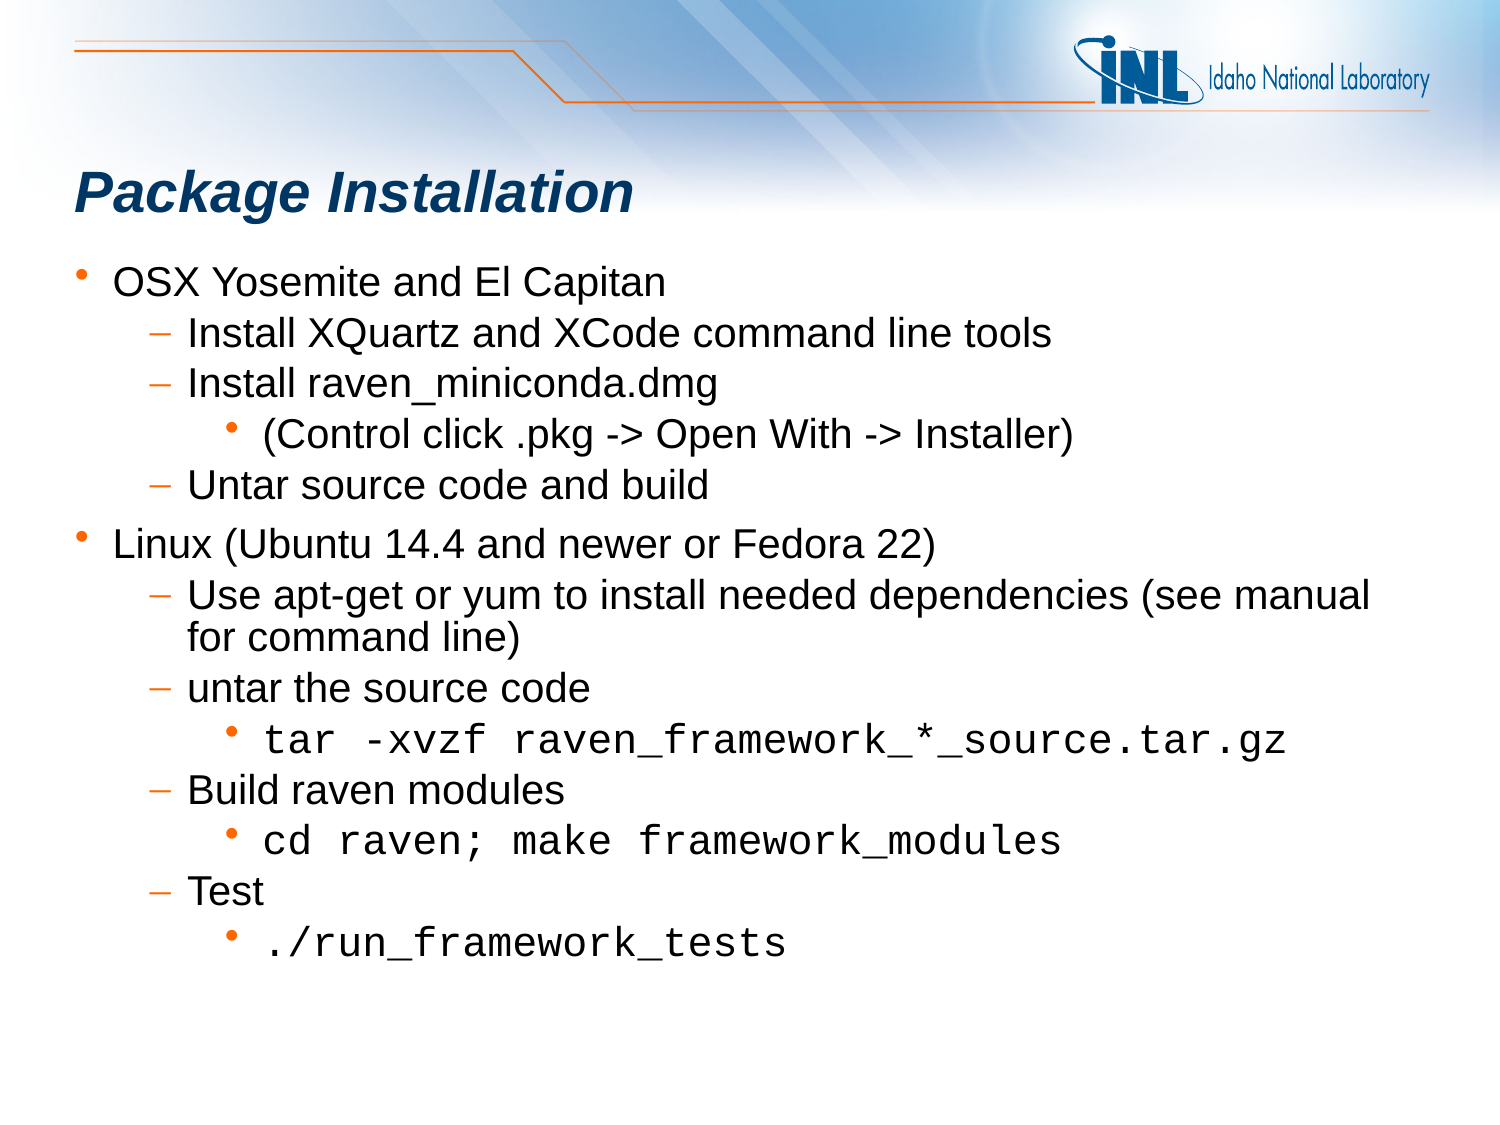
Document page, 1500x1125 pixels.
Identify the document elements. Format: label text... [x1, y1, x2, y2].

picture [0, 0, 1500, 1125]
title Package Installation [74, 164, 1430, 227]
list OSX Yosemite and El Capitan Install XQuartz and XCode command line tools Install raven_miniconda.dmg (Control click .pkg -> Open With -> Installer) Untar source code and build Linux (Ubuntu 14.4 and newer or Fedora 22) Use apt-get or yum to install needed dependencies (see manual for command line) untar the source code tar -xvzf raven_framework_*_source.tar.gz Build raven modules cd raven; make framework_modules Test ./run_framework_tests [74, 261, 1430, 1005]
